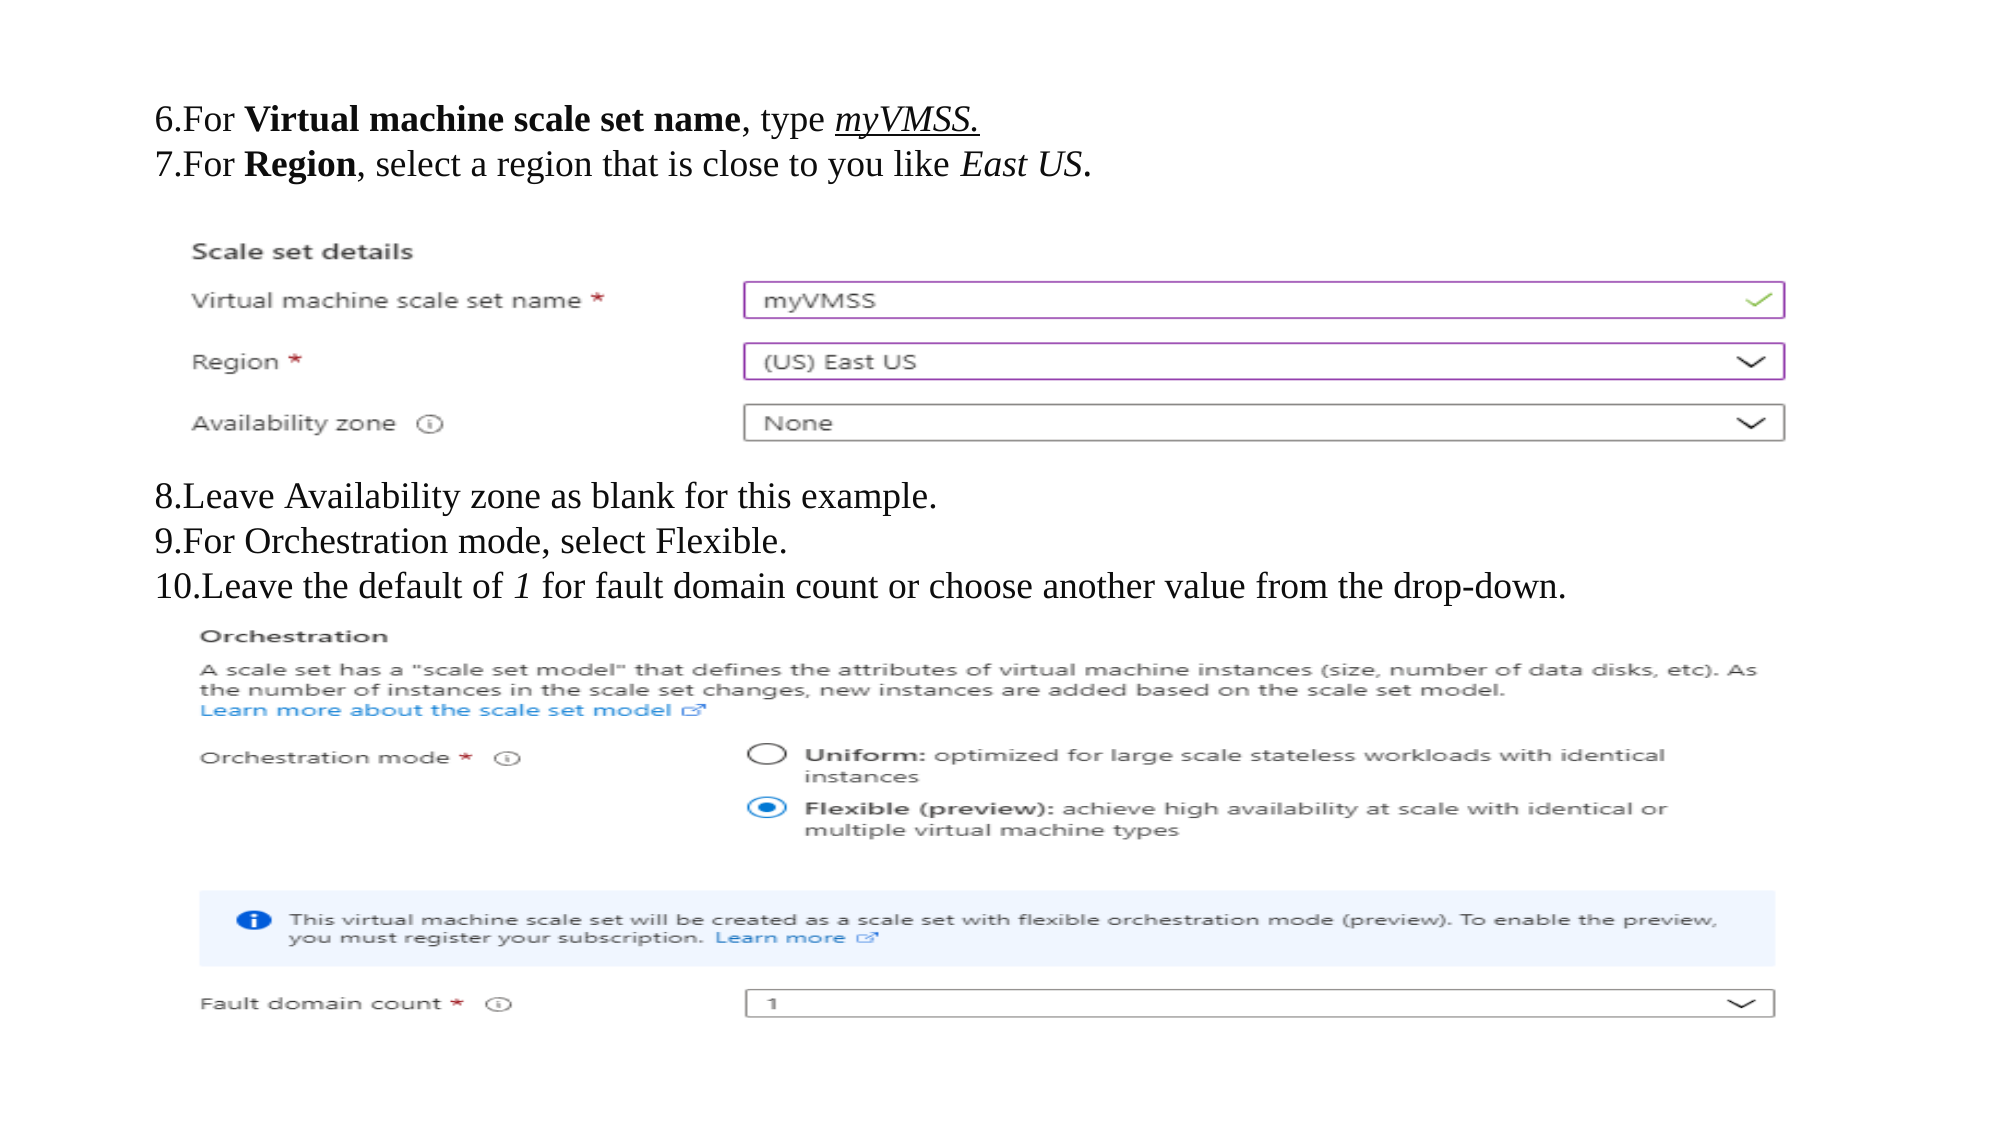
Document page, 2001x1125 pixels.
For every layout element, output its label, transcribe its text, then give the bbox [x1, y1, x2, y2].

text_box 6.For Virtual machine scale set name, type myVMSS. 7.For Region, select a region that is close to you like East US. [139, 86, 1821, 192]
text_box 8.Leave Availability zone as blank for this example. 9.For Orchestration mode, select Flexible. 10.Leave the default of 1 for fault domain count or choose another value from the drop-down. [139, 481, 1821, 614]
picture [139, 217, 1892, 481]
picture [139, 615, 1861, 1039]
